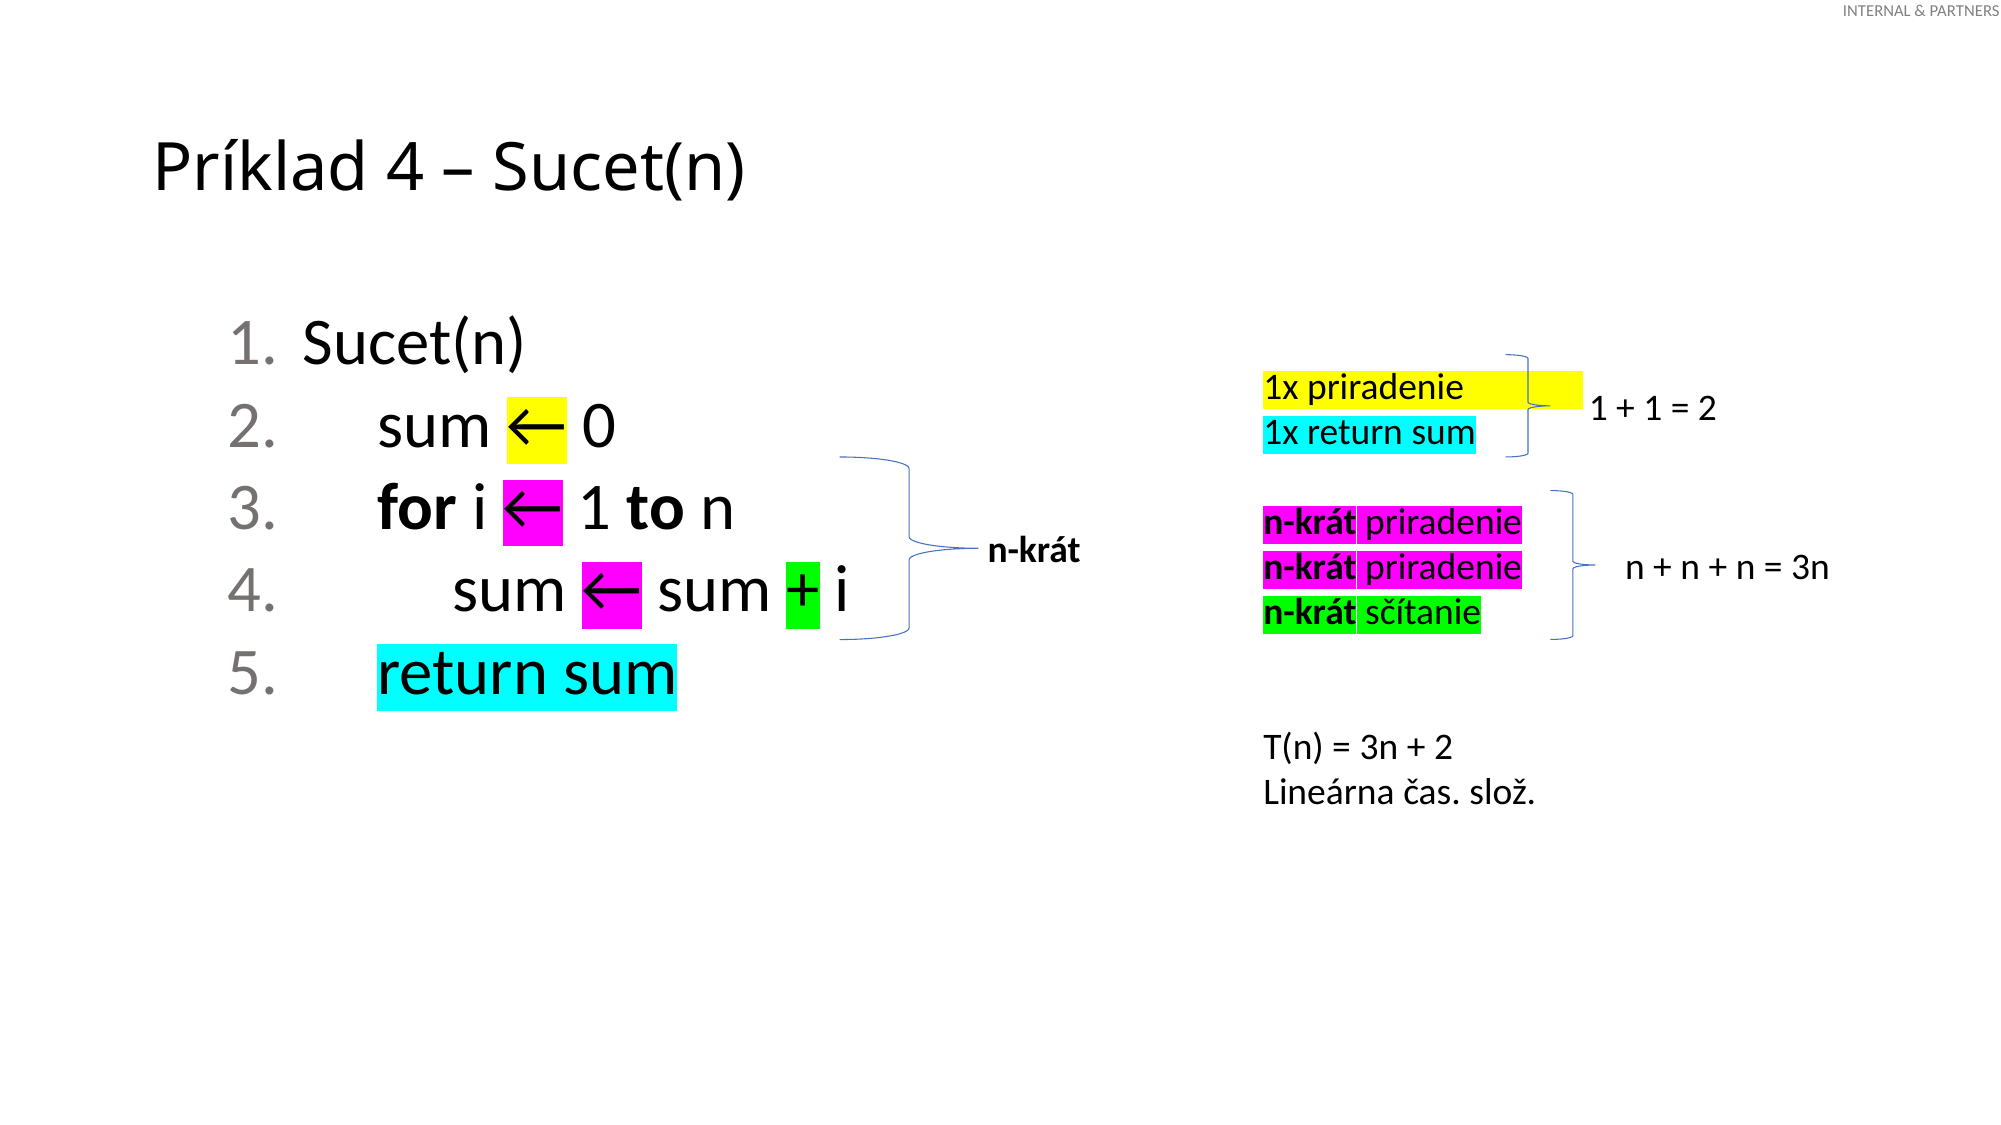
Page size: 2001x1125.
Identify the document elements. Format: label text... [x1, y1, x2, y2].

text_box [1505, 354, 1551, 458]
text_box 1 + 1 = 2 [1573, 375, 1792, 436]
text_box 1x priradenie 1x return sum n-krát priradenie n-krát priradenie n-krát sčítanie T(n) = 3n + 2 Lineárna čas. slož. [1248, 354, 1938, 820]
text_box n + n + n = 3n [1610, 534, 1924, 595]
text_box n-krát [972, 517, 1096, 578]
text_box [1550, 490, 1596, 640]
text_box [839, 456, 972, 641]
list Sucet(n) sum ← 0 for i ← 1 to n sum ← sum + i return sum [137, 299, 1863, 1105]
title Príklad 4 – Sucet(n) [137, 59, 1863, 278]
